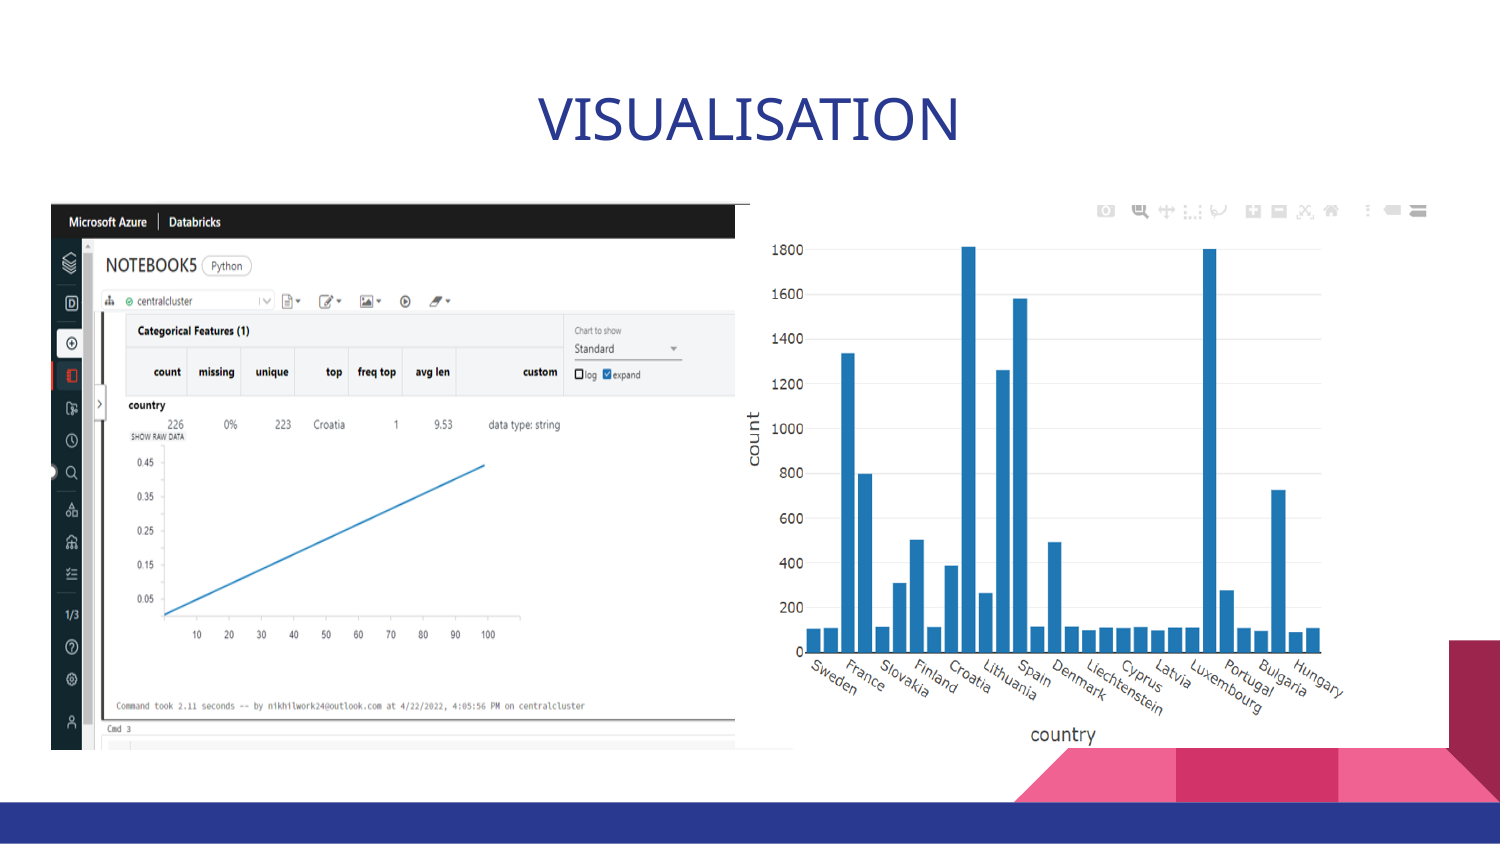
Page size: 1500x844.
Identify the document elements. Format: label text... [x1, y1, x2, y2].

picture [50, 201, 1450, 750]
title VISUALISATION [51, 67, 1449, 167]
